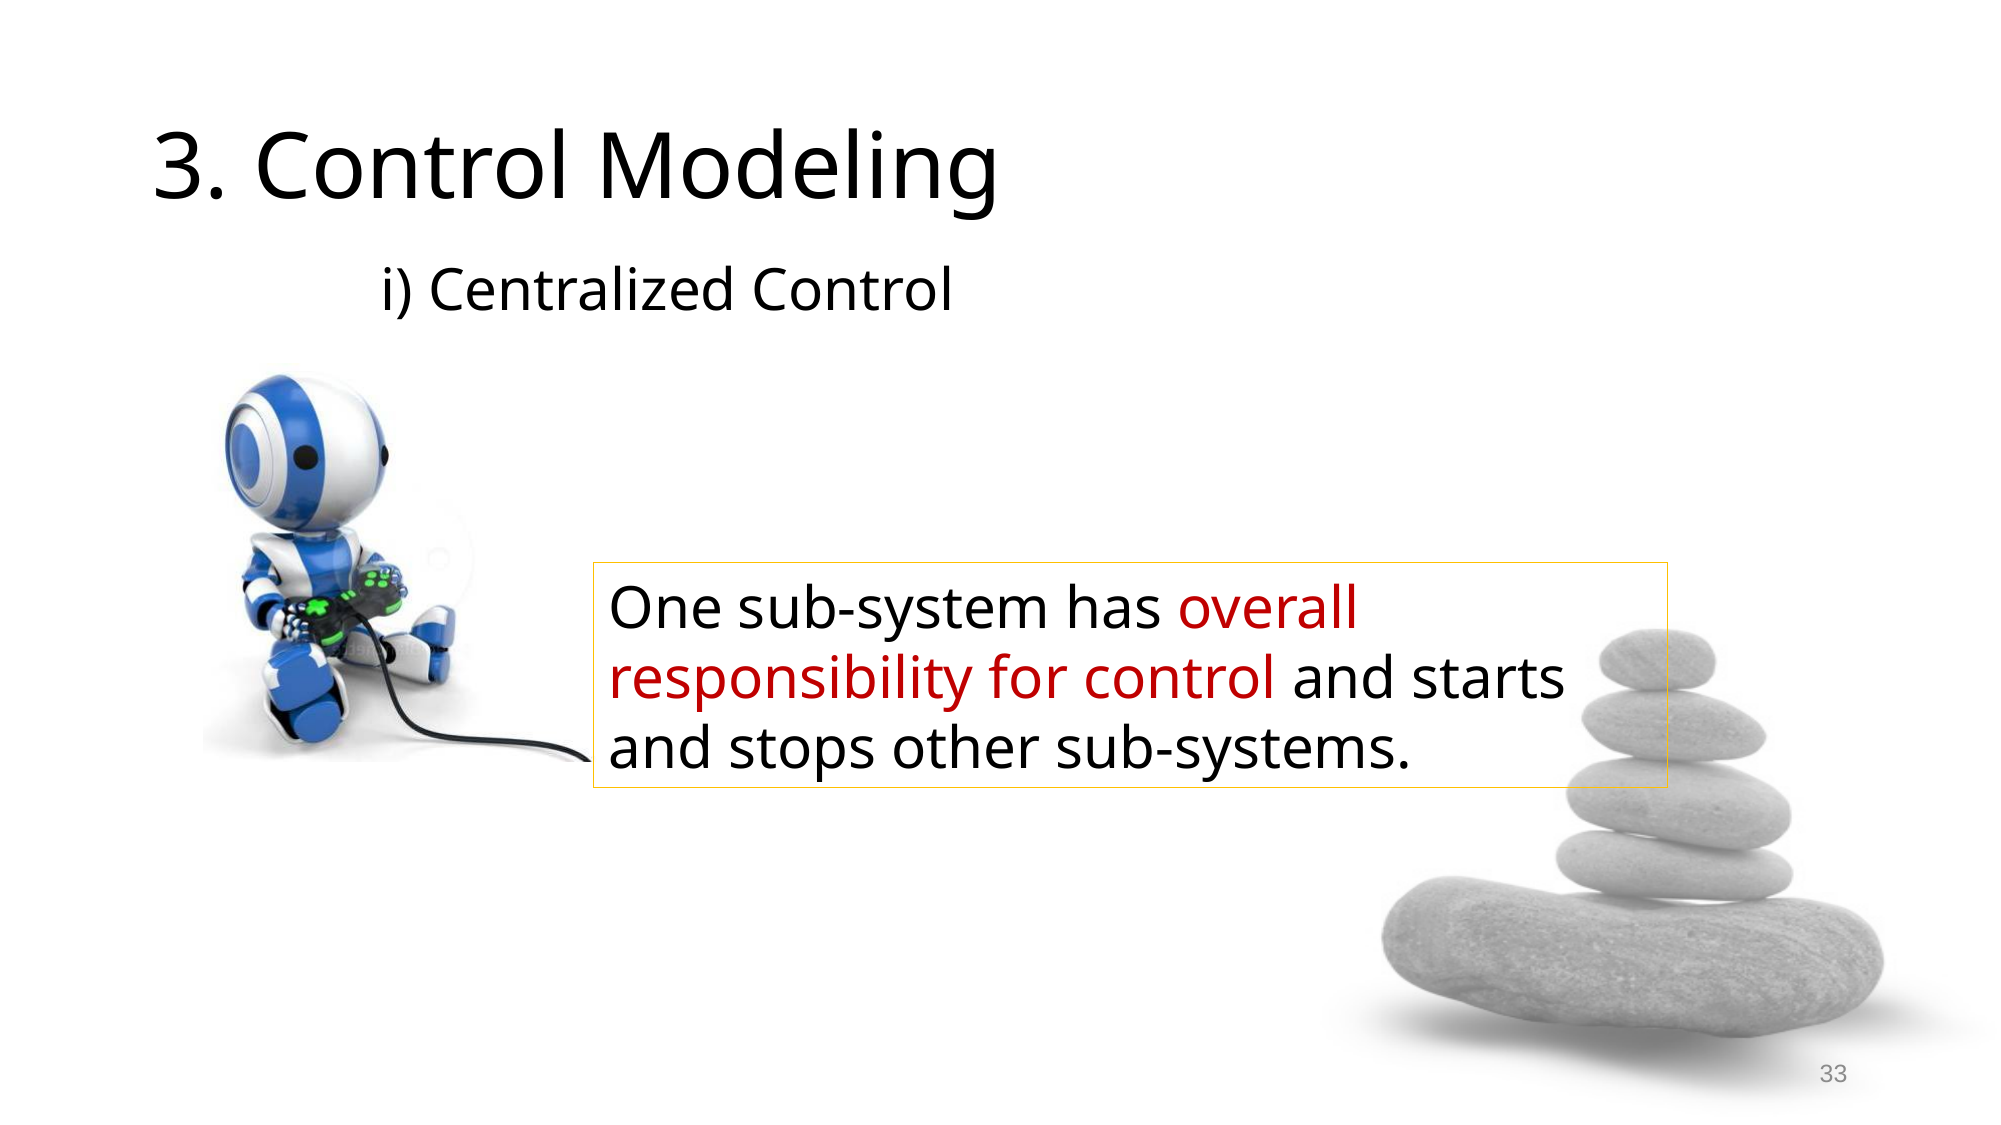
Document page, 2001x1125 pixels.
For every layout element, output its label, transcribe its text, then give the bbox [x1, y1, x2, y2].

text_box i) Centralized Control [365, 244, 970, 330]
slide_number 33 [1412, 1042, 1863, 1103]
title 3. Control Modeling [137, 59, 1863, 278]
picture [203, 363, 603, 762]
text_box One sub-system has overall responsibility for control and starts and stops other sub-systems. [593, 562, 1668, 788]
